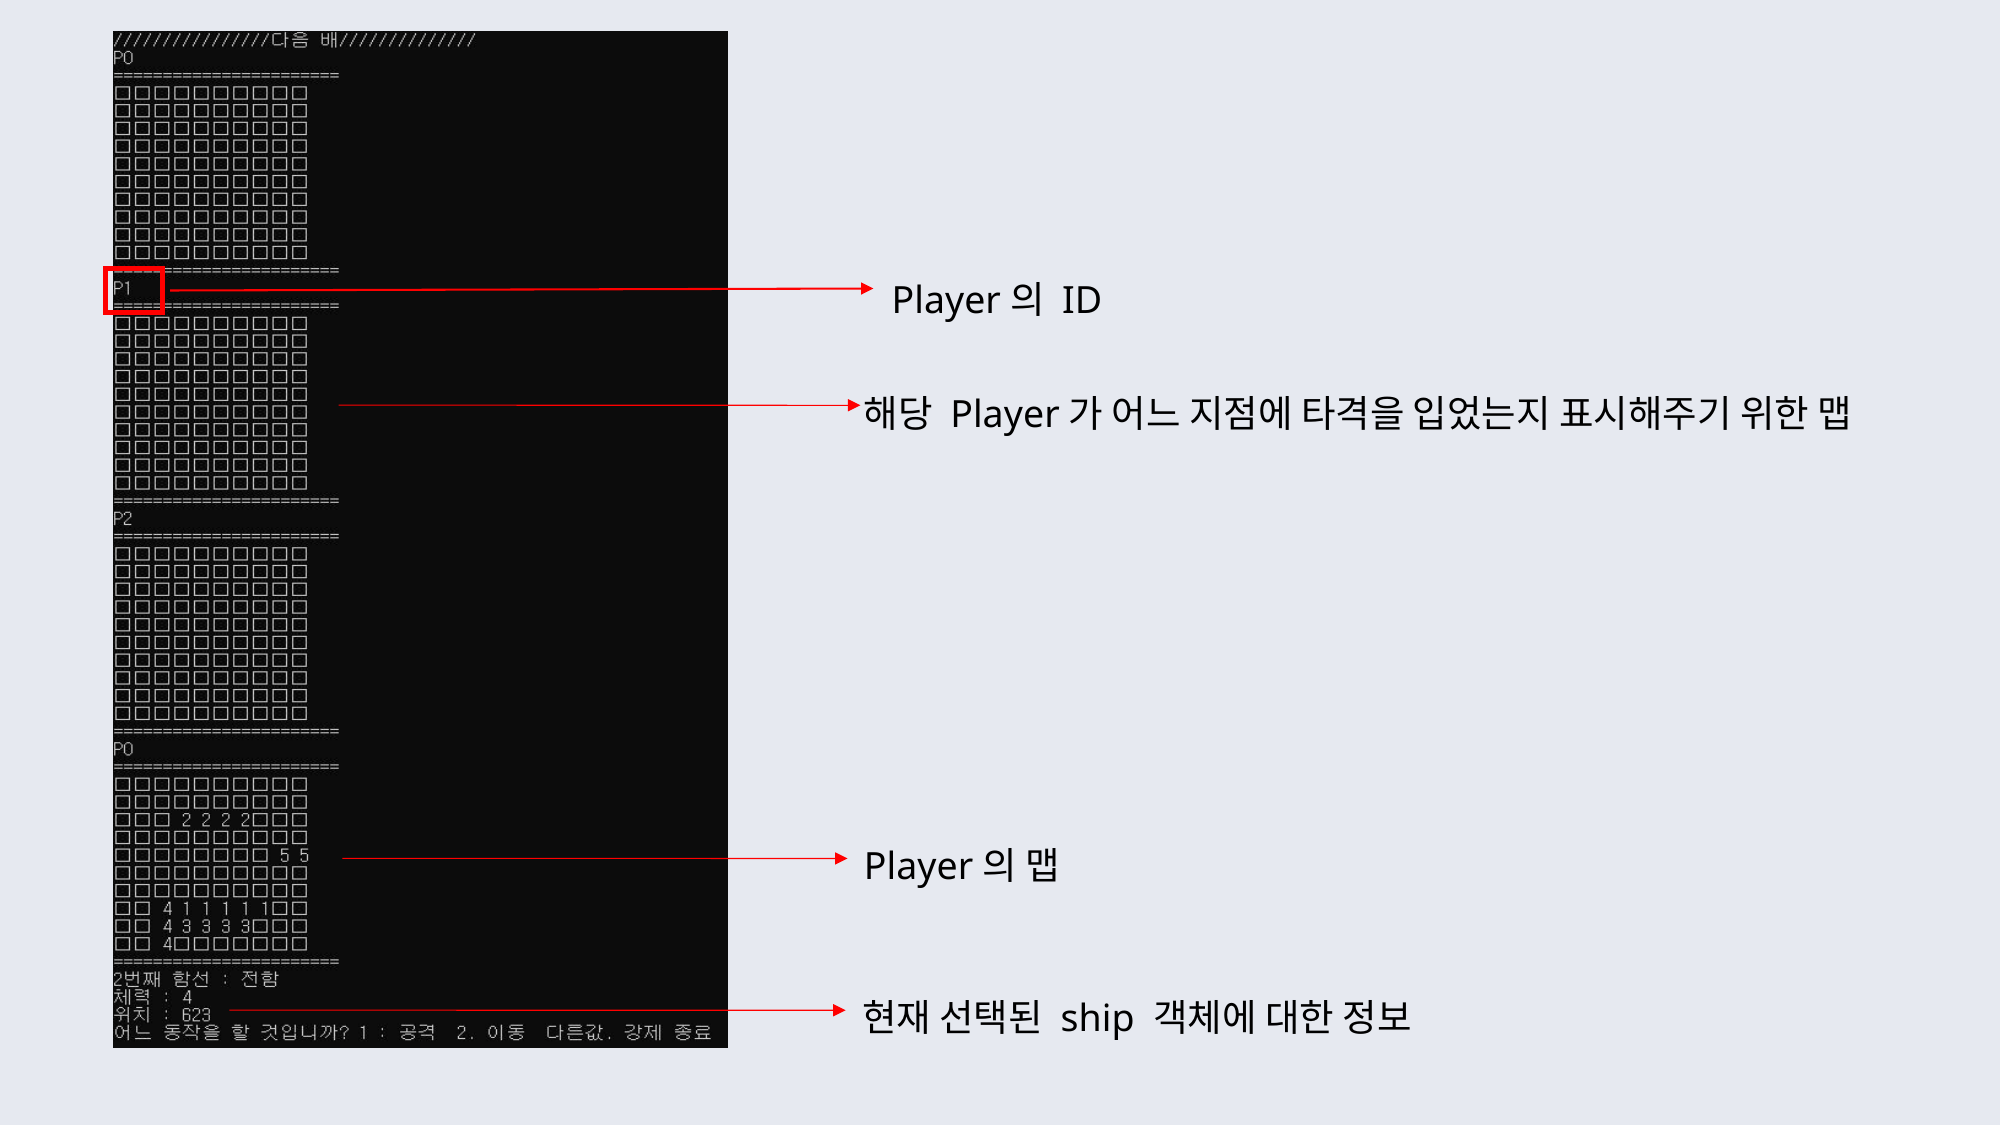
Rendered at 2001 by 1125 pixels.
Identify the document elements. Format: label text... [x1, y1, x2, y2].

picture [113, 31, 728, 1048]
text_box Player의 맵 [849, 834, 1069, 895]
text_box 현재 선택된 ship 객체에 대한 정보 [847, 986, 1463, 1047]
text_box [104, 267, 113, 314]
text_box Player의 ID [876, 268, 1096, 329]
text_box 해당 Player가 어느 지점에 타격을 입었는지 표시해주기 위한 맵 [849, 382, 1949, 444]
